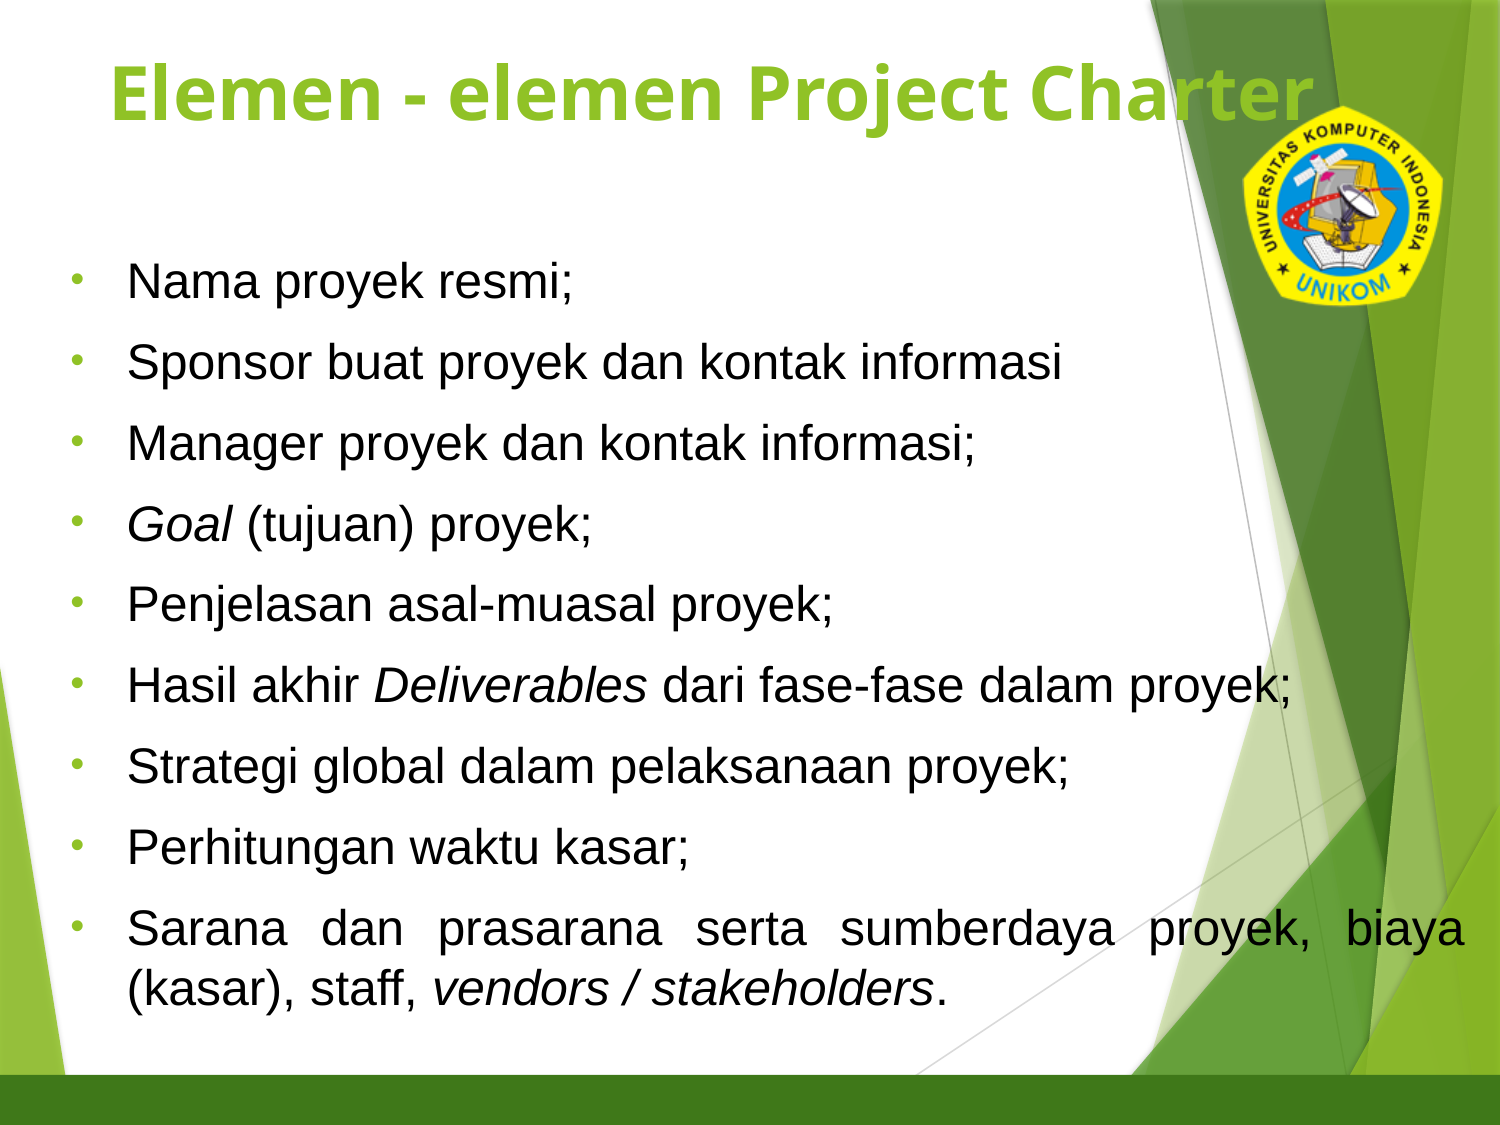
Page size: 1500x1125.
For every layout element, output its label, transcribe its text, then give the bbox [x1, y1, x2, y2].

picture [1388, 99, 1449, 241]
slide_number 24 [0, 157, 118, 299]
title Elemen - elemen Project Charter [37, 37, 1388, 200]
list Nama proyek resmi; Sponsor buat proyek dan kontak informasi Manager proyek dan kontak informasi; Goal (tujuan) proyek; Penjelasan asal-muasal proyek; Hasil akhir Deliverables dari fase-fase dalam proyek; Strategi global dalam pelaksanaan proyek; Perhitungan waktu kasar; Sarana dan prasarana serta sumberdaya proyek, biaya (kasar), staff, vendors / stakeholders. [55, 241, 1481, 1125]
picture [1237, 199, 1397, 241]
